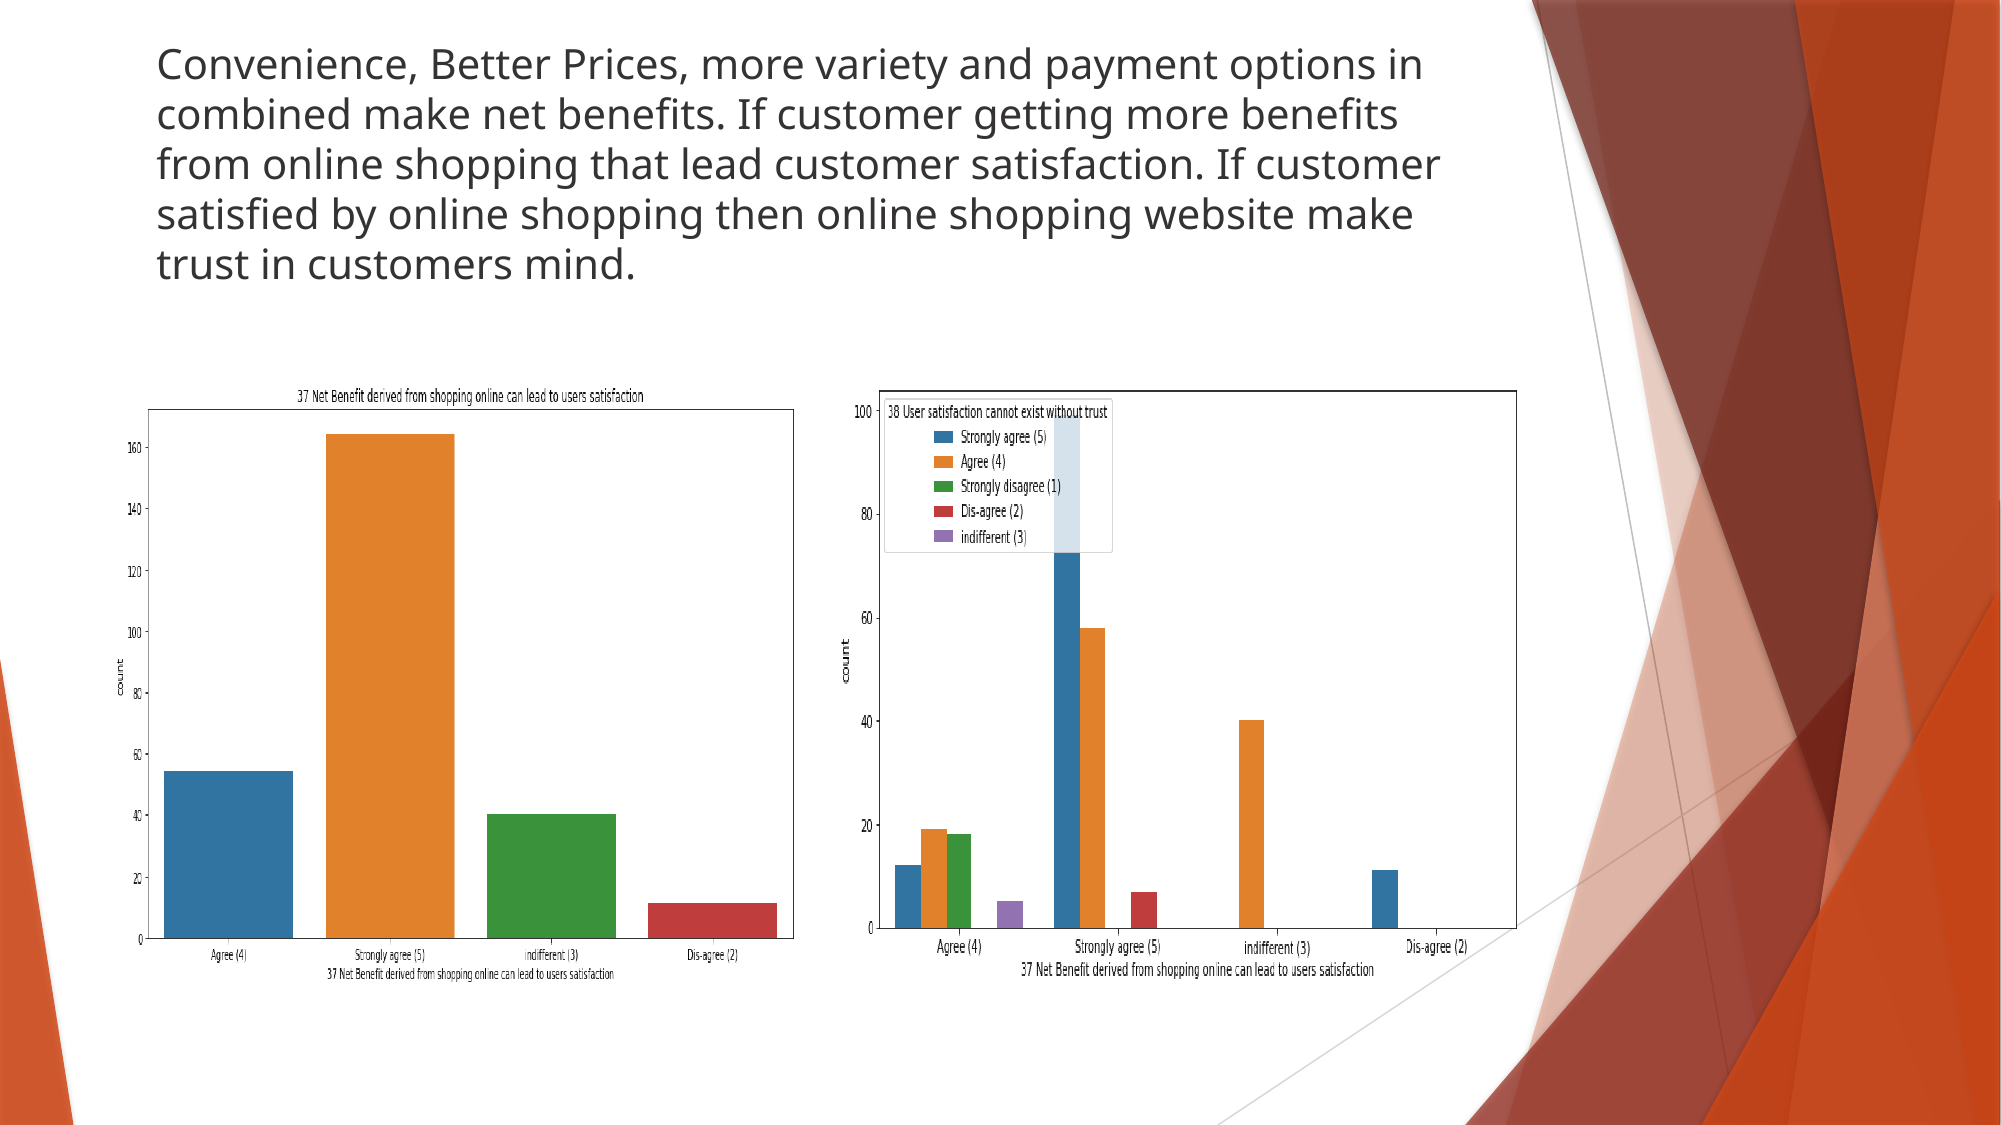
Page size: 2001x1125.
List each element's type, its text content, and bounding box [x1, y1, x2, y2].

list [110, 378, 798, 992]
text_box Convenience, Better Prices, more variety and payment options in combined make net benefits. If customer getting more benefits from online shopping that lead customer satisfaction. If customer satisfied by online shopping then online shopping website make trust in customers mind. [141, 29, 1500, 295]
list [834, 378, 1522, 992]
